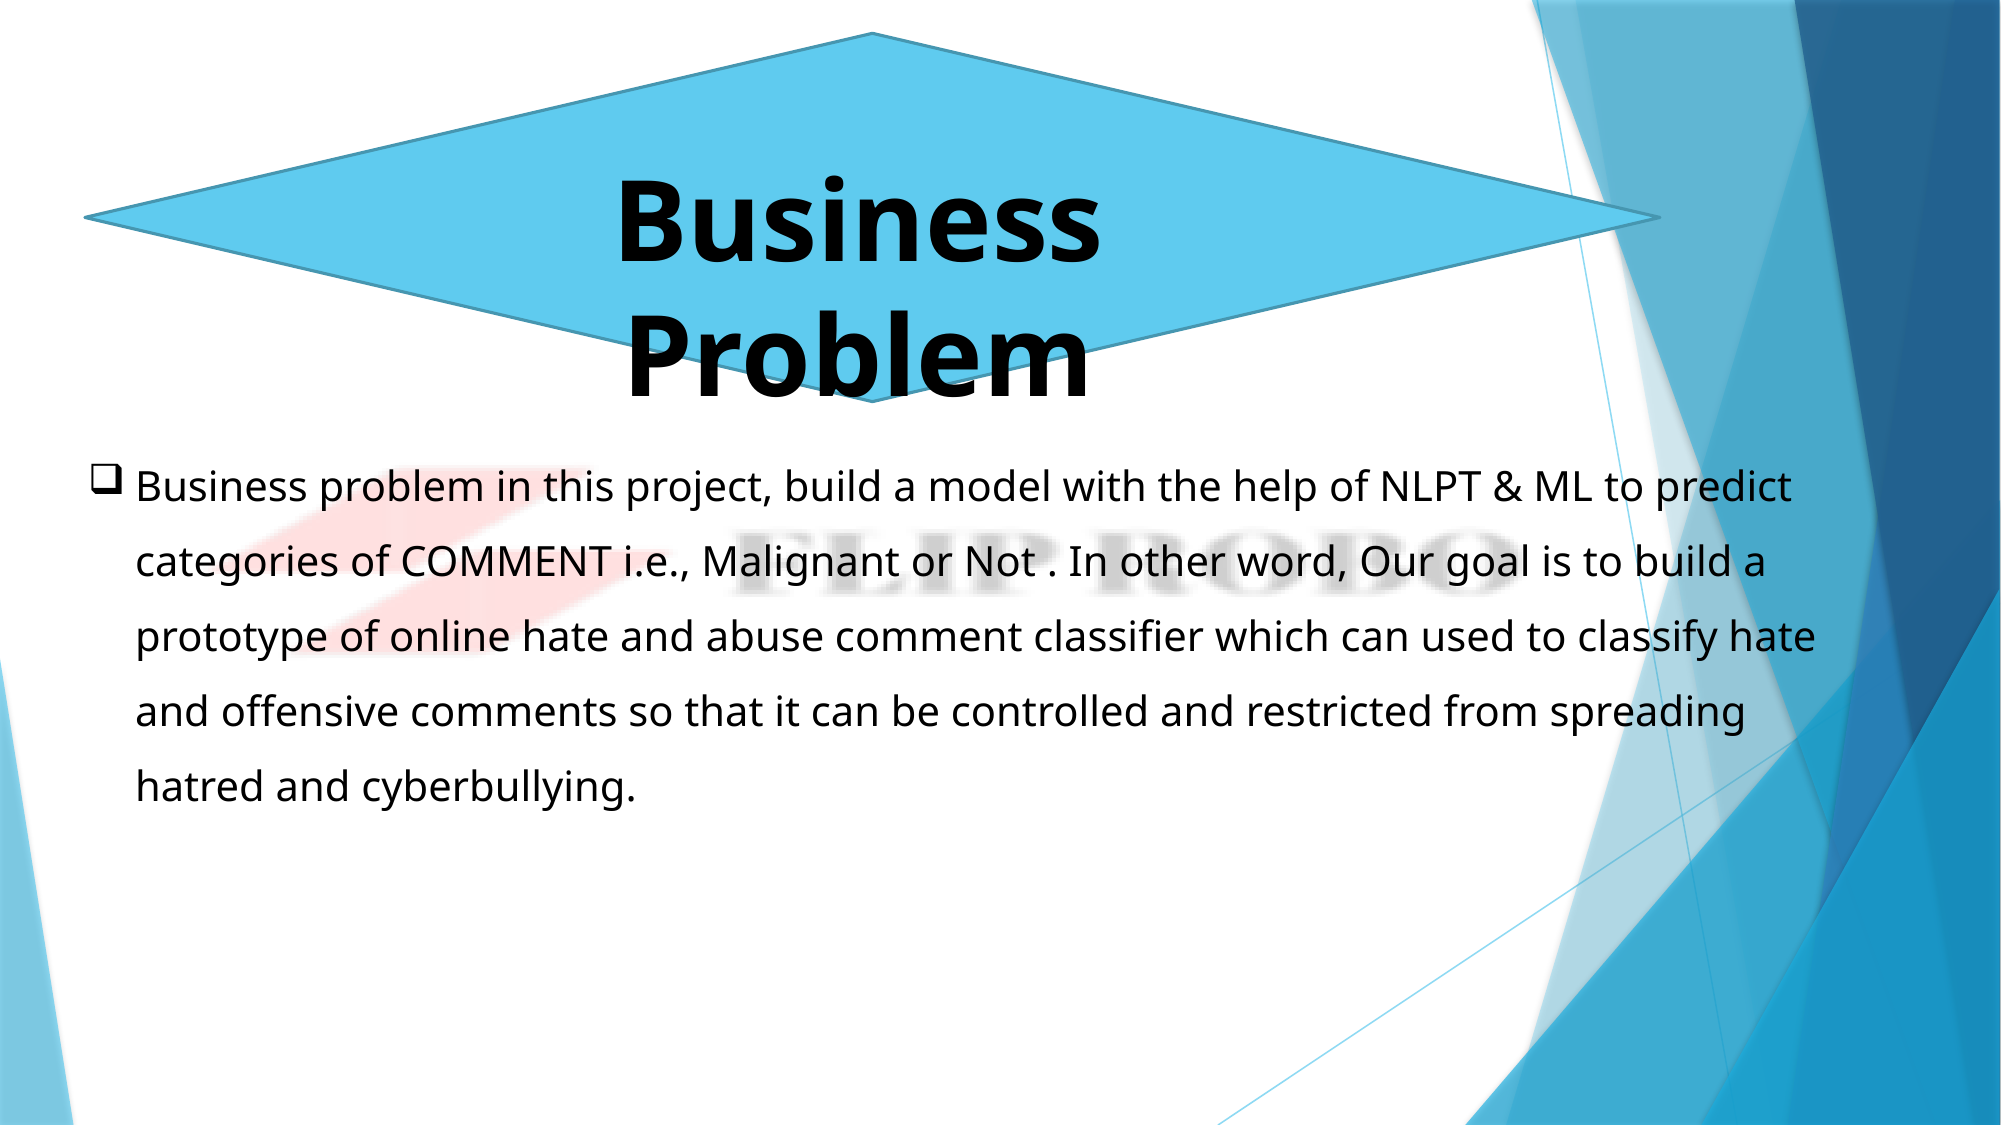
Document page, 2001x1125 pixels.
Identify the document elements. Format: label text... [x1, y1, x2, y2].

text_box Business problem in this project, build a model with the help of NLPT & ML to predict categories of COMMENT i.e., Malignant or Not . In other word, Our goal is to build a prototype of online hate and abuse comment classifier which can used to classify hate and offensive comments so that it can be controlled and restricted from spreading hatred and cyberbullying. [73, 427, 1870, 968]
text_box [83, 150, 363, 285]
text_box [404, 31, 1340, 141]
text_box [1354, 144, 1662, 291]
text_box Business Problem [363, 141, 1354, 427]
